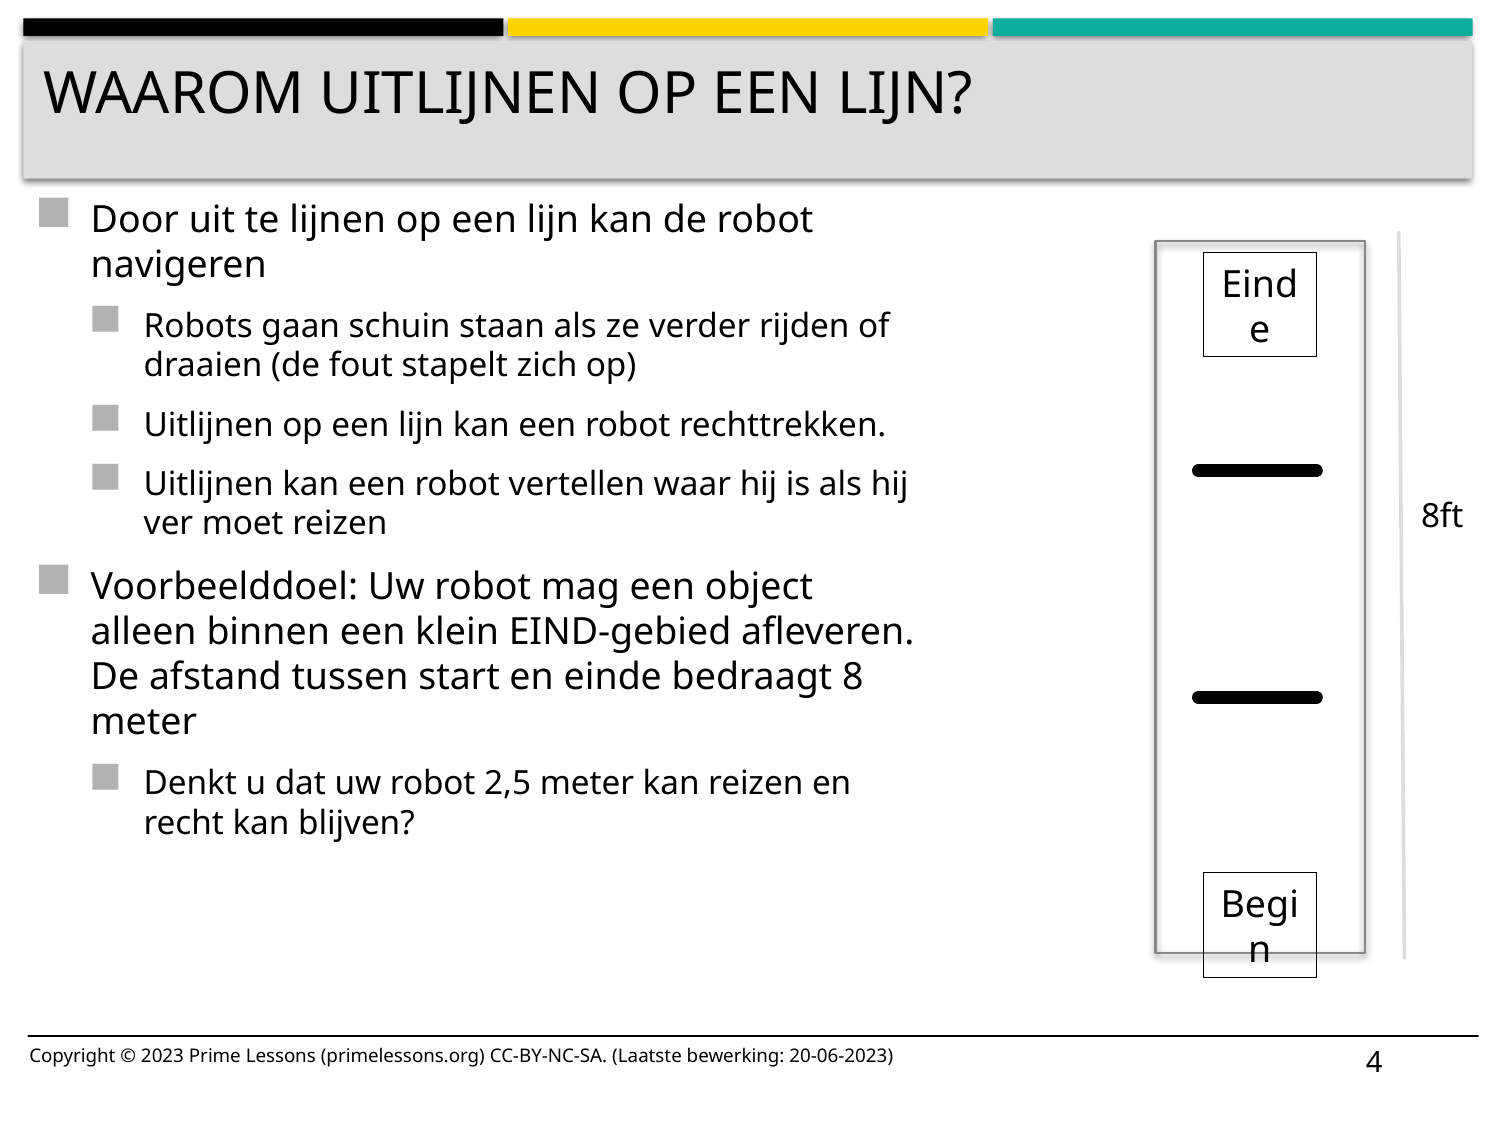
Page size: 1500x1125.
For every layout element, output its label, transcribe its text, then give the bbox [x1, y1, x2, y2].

title WAAROM uitlijnen op een lijn? [28, 48, 1464, 172]
text_box Einde [1203, 252, 1317, 357]
text_box 8ft [1412, 486, 1481, 542]
text_box Begin [1203, 872, 1317, 978]
footer Copyright © 2023 Prime Lessons (primelessons.org) CC-BY-NC-SA. (Laatste bewerking: 20-06-2023) [14, 1036, 1500, 1097]
list Door uit te lijnen op een lijn kan de robot navigeren Robots gaan schuin staan als ze verder rijden of draaien (de fout stapelt zich op) Uitlijnen op een lijn kan een robot rechttrekken. Uitlijnen kan een robot vertellen waar hij is als hij ver moet reizen Voorbeelddoel: Uw robot mag een object alleen binnen een klein EIND-gebied afleveren. De afstand tussen start en einde bedraagt 8 meter Denkt u dat uw robot 2,5 meter kan reizen en recht kan blijven? [25, 187, 944, 1021]
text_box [1398, 231, 1405, 959]
text_box [1154, 240, 1366, 954]
